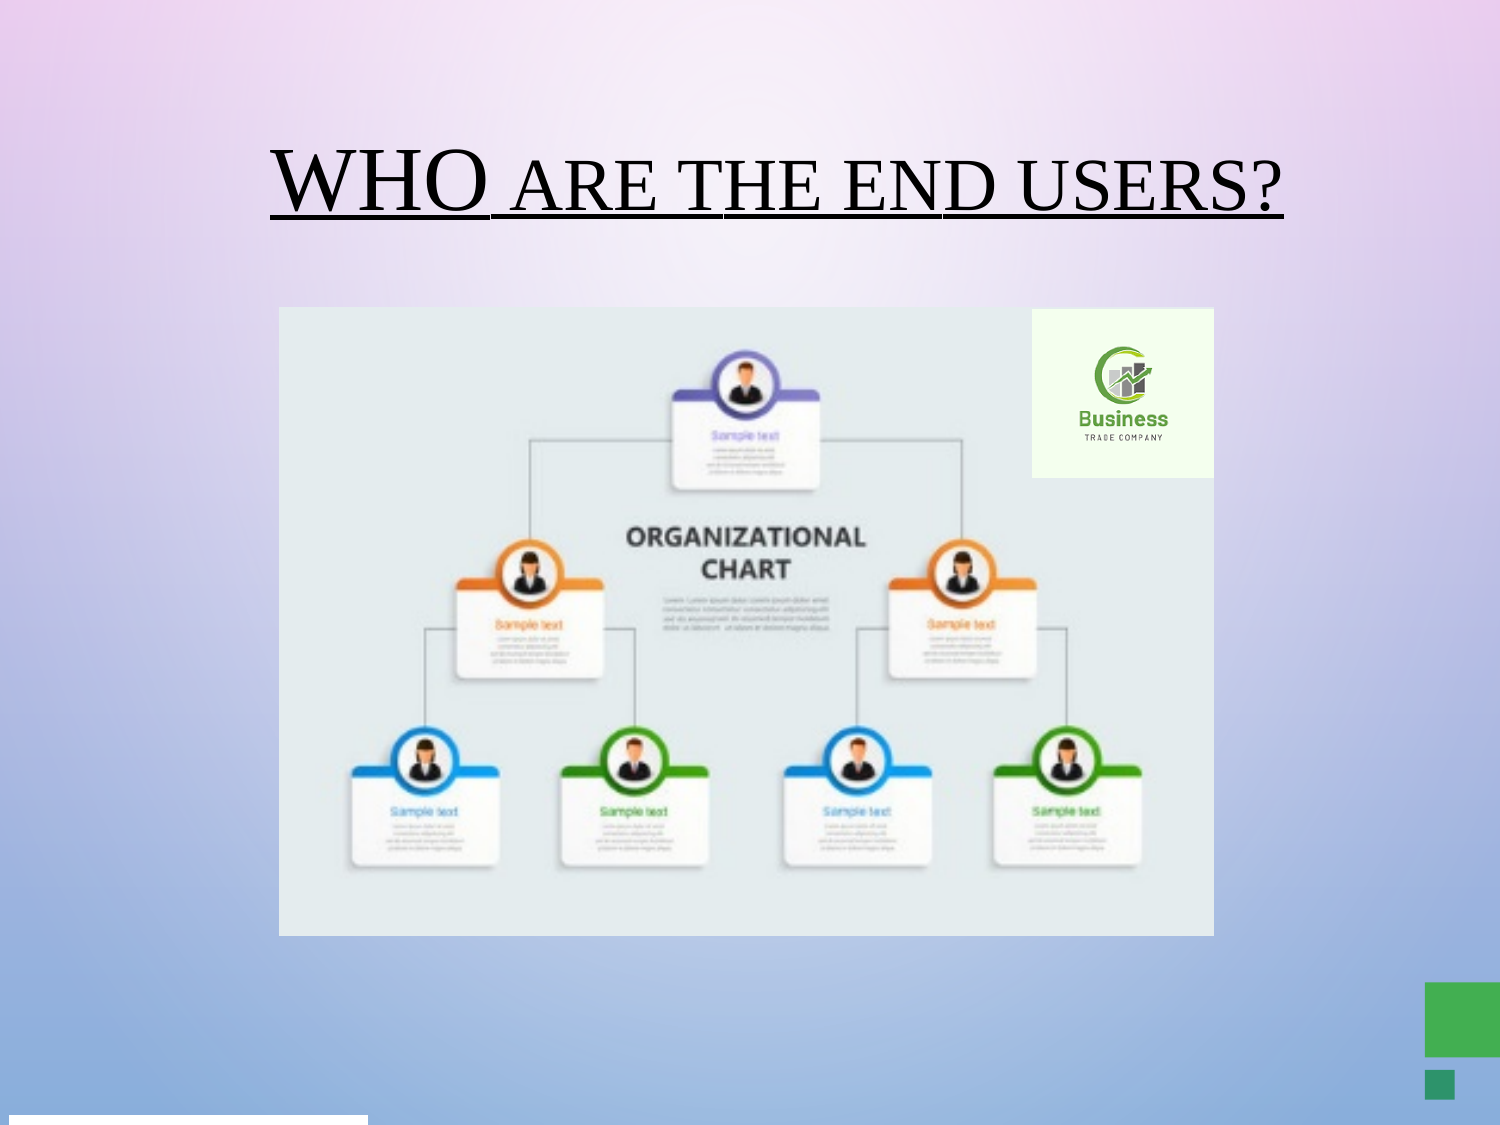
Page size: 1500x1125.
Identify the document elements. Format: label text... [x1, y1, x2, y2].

title who are THE END USERS? [253, 74, 1301, 287]
text_box [1424, 1069, 1455, 1100]
picture [279, 307, 1214, 937]
text_box By comparing the performance of the employees the number of employees are higher in number average performance by employee by giving them different levels of task based on their performance and the work……. we need to motivate them for the better outcome…. [0, 0, 1500, 615]
text_box [1424, 982, 1500, 1058]
picture [9, 1114, 368, 1125]
